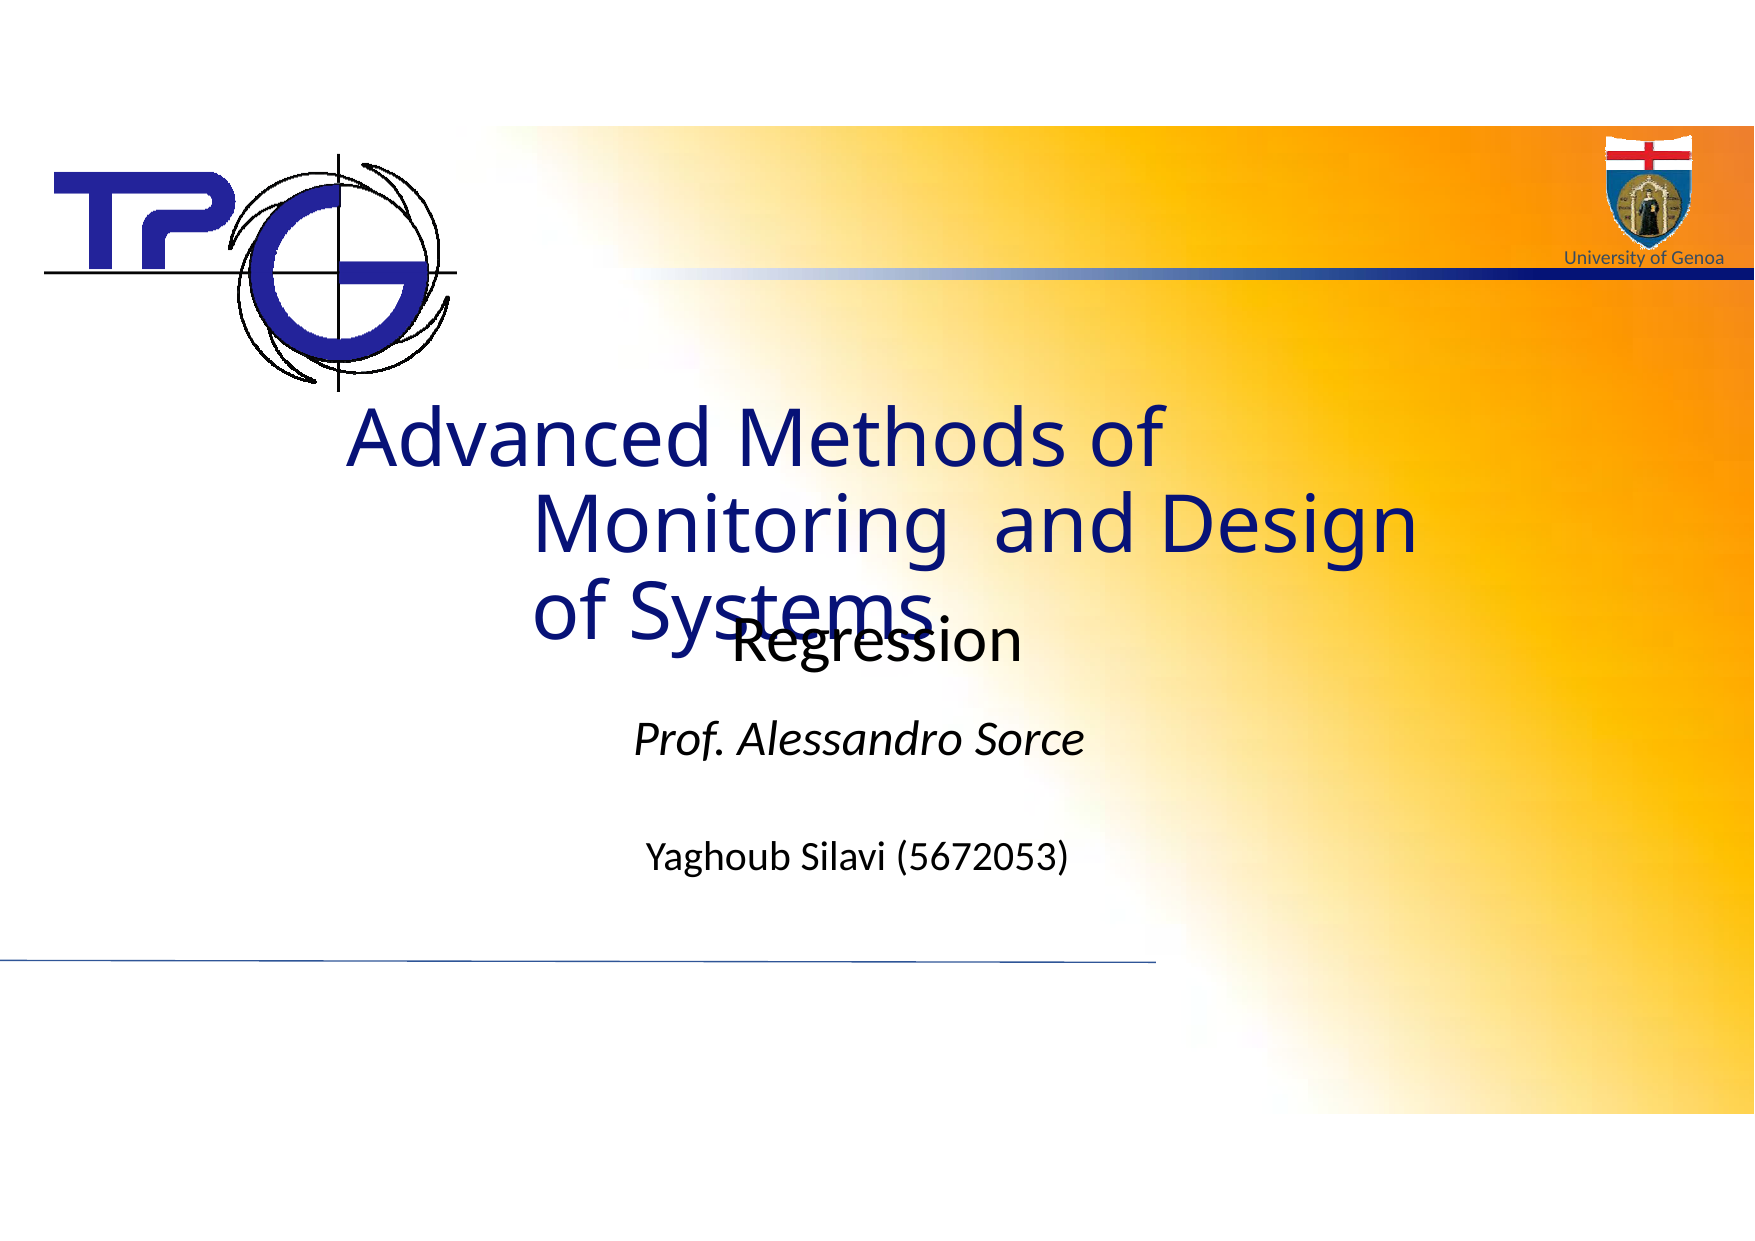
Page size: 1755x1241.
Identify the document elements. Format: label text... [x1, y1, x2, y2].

picture [42, 153, 457, 393]
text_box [455, 126, 1755, 1114]
title Advanced Methods of Monitoring and Design of Systems [315, 400, 450, 656]
